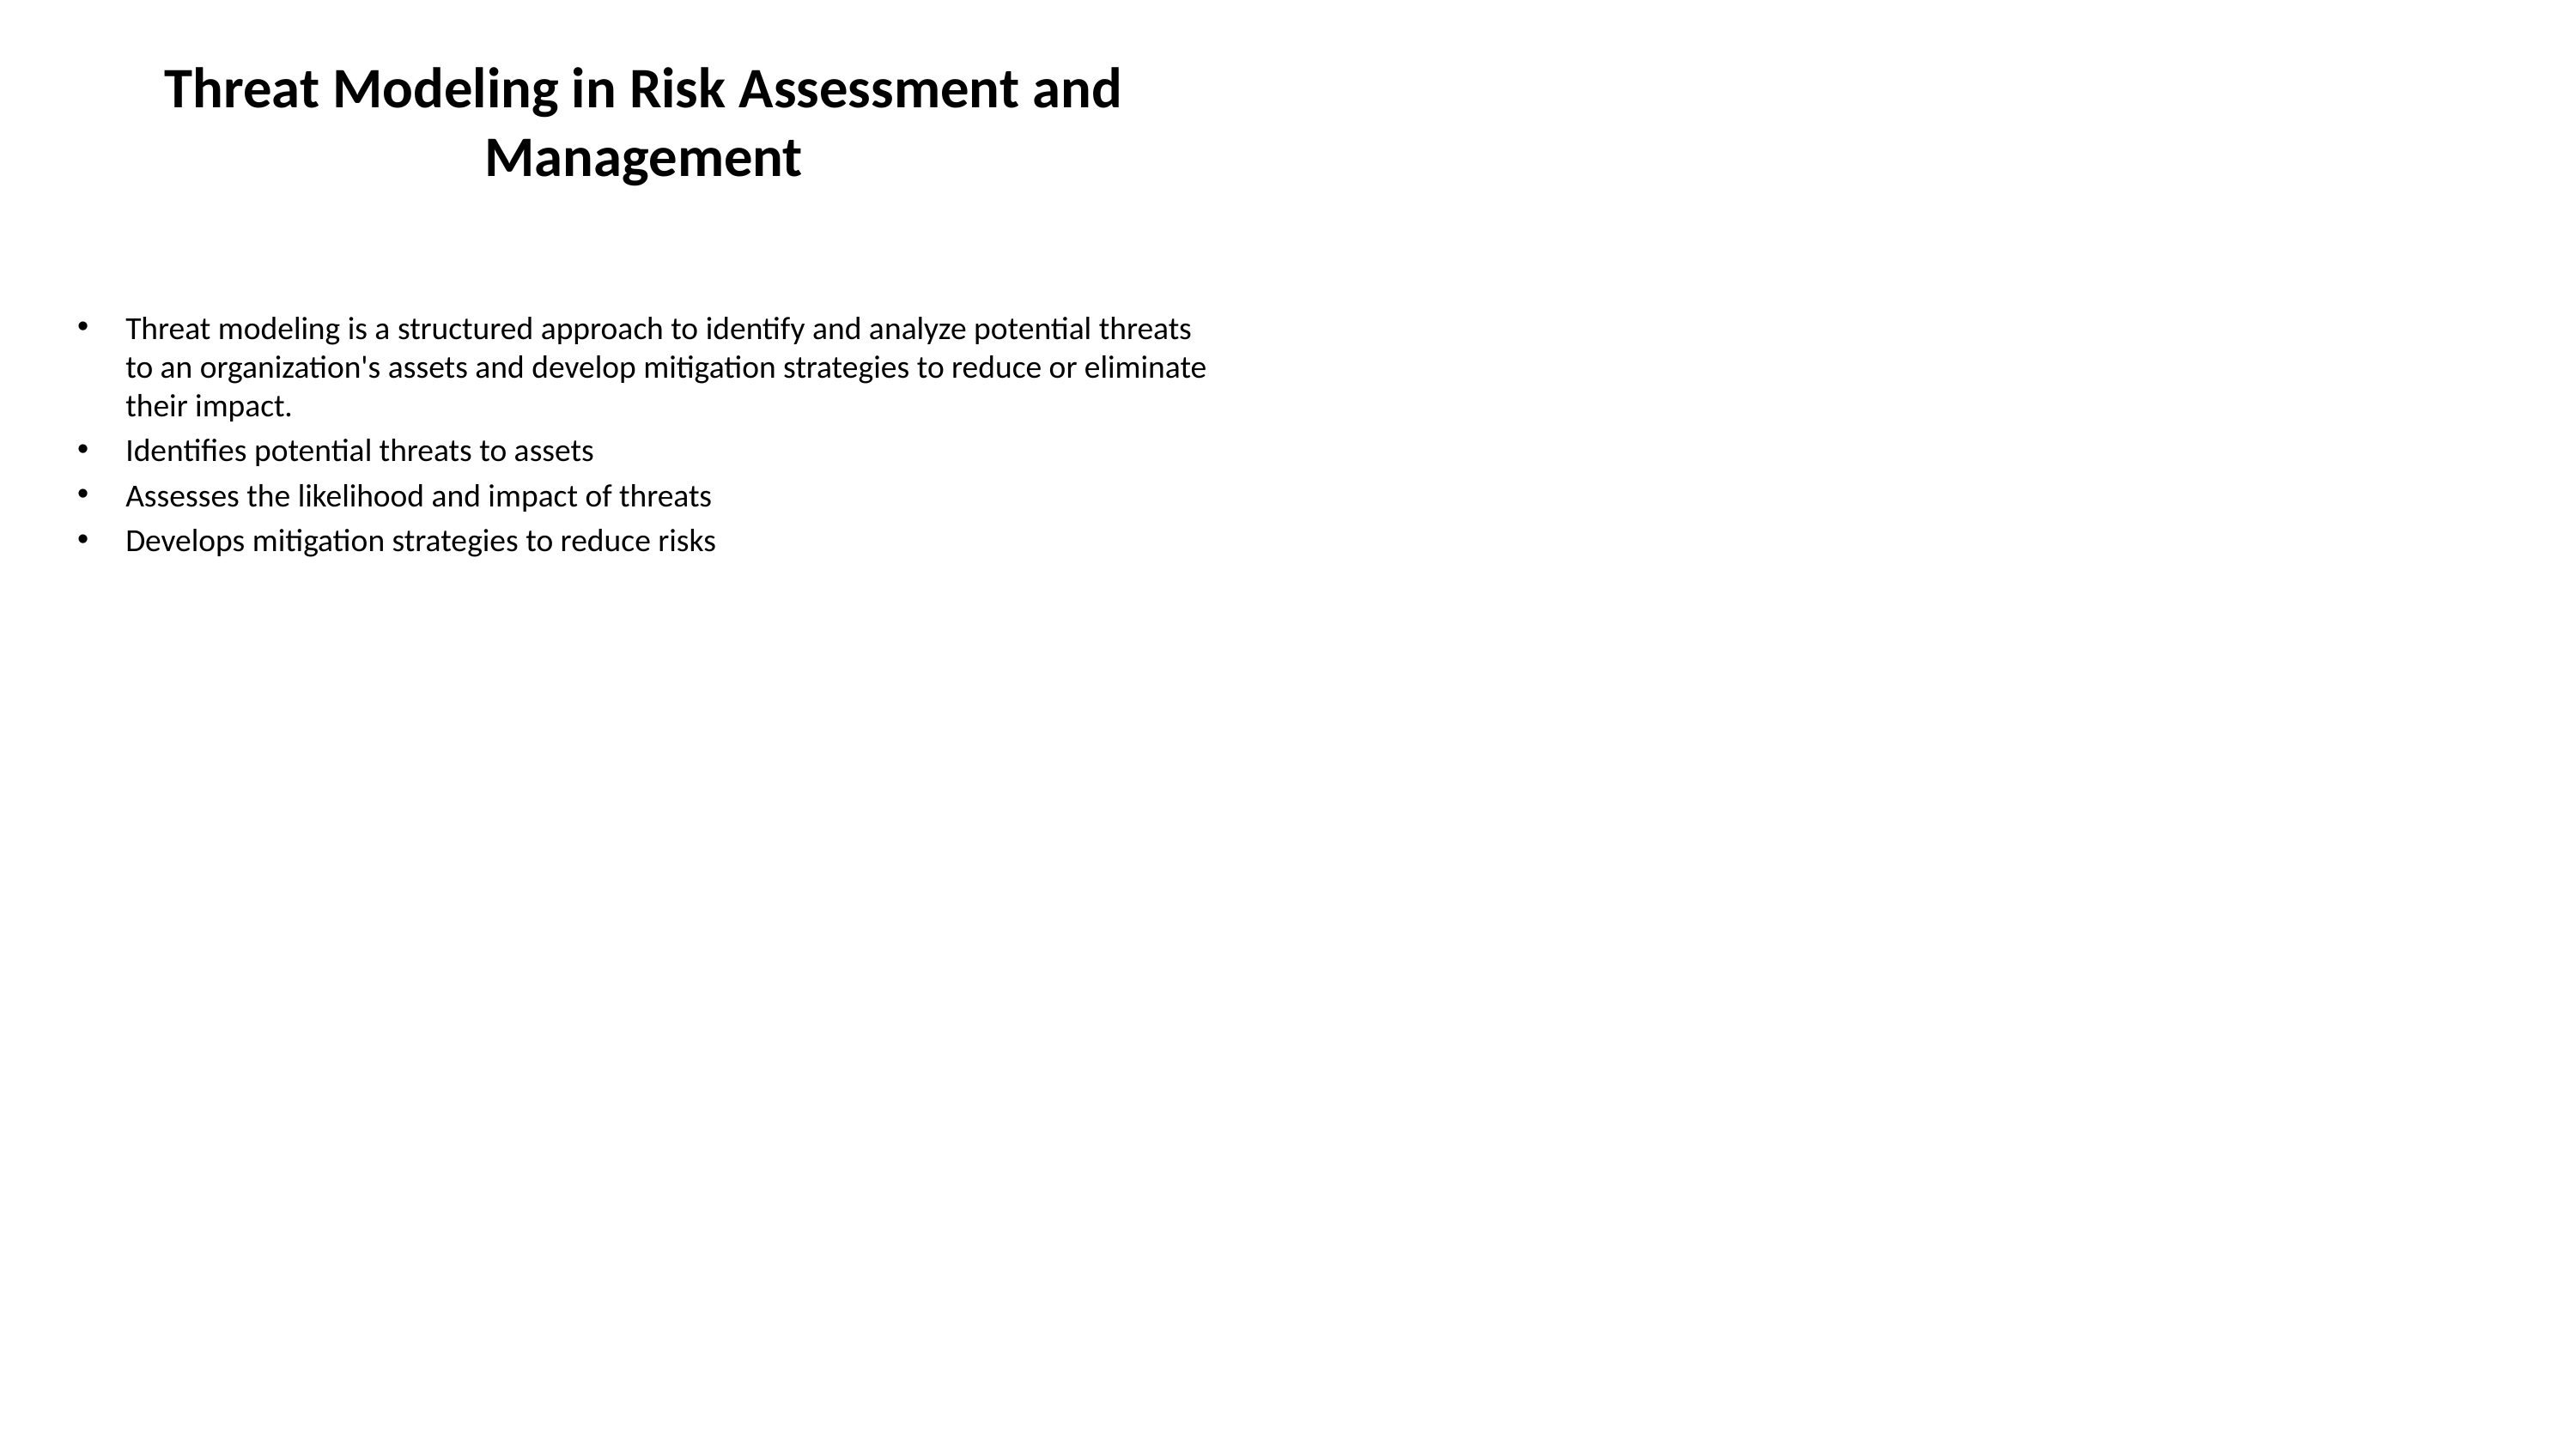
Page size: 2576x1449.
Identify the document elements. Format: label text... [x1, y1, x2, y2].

title Threat Modeling in Risk Assessment and Management [64, 39, 1224, 200]
list Threat modeling is a structured approach to identify and analyze potential threats to an organization's assets and develop mitigation strategies to reduce or eliminate their impact. Identifies potential threats to assets Assesses the likelihood and impact of threats Develops mitigation strategies to reduce risks [64, 225, 1224, 863]
